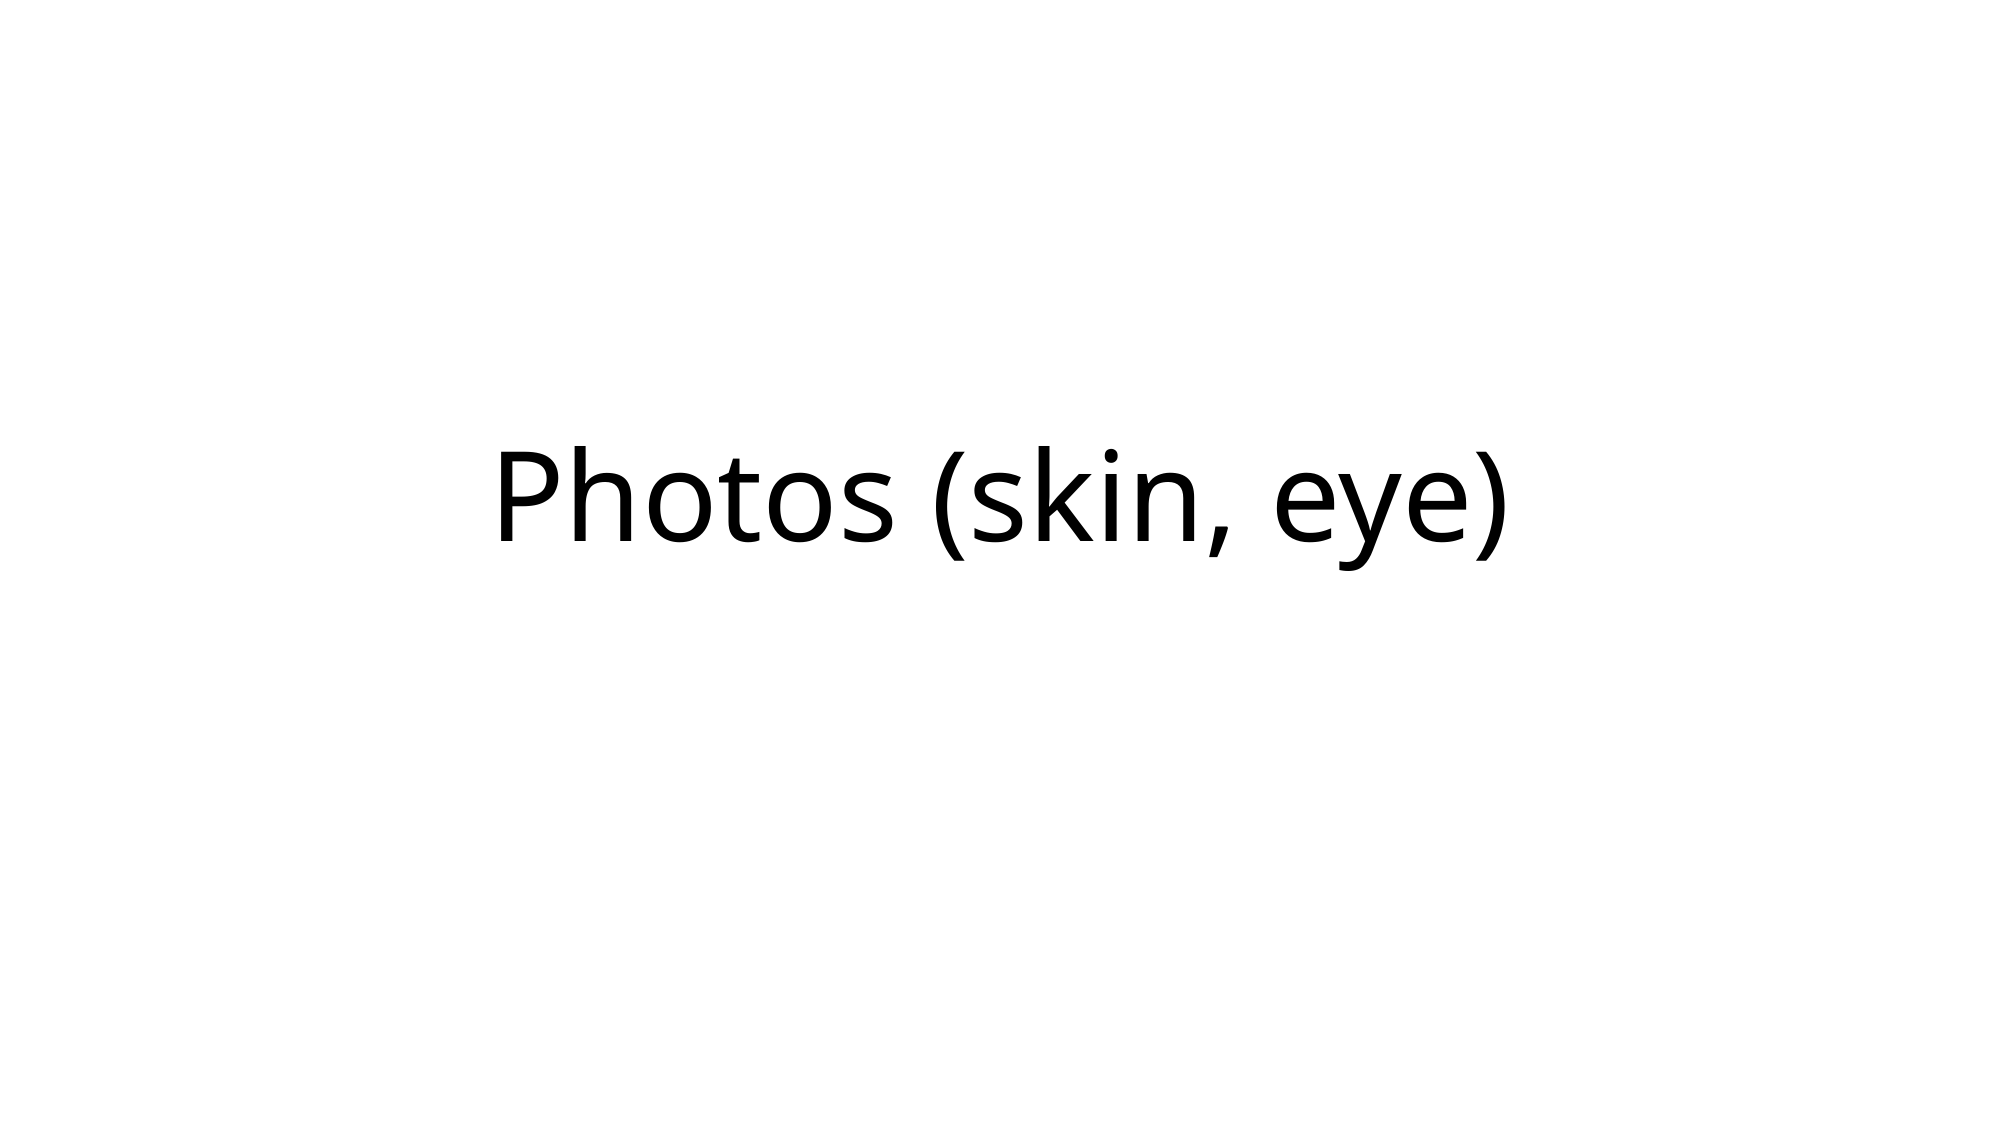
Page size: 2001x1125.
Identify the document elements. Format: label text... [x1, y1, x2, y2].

title Photos (skin, eye) [249, 184, 1750, 576]
